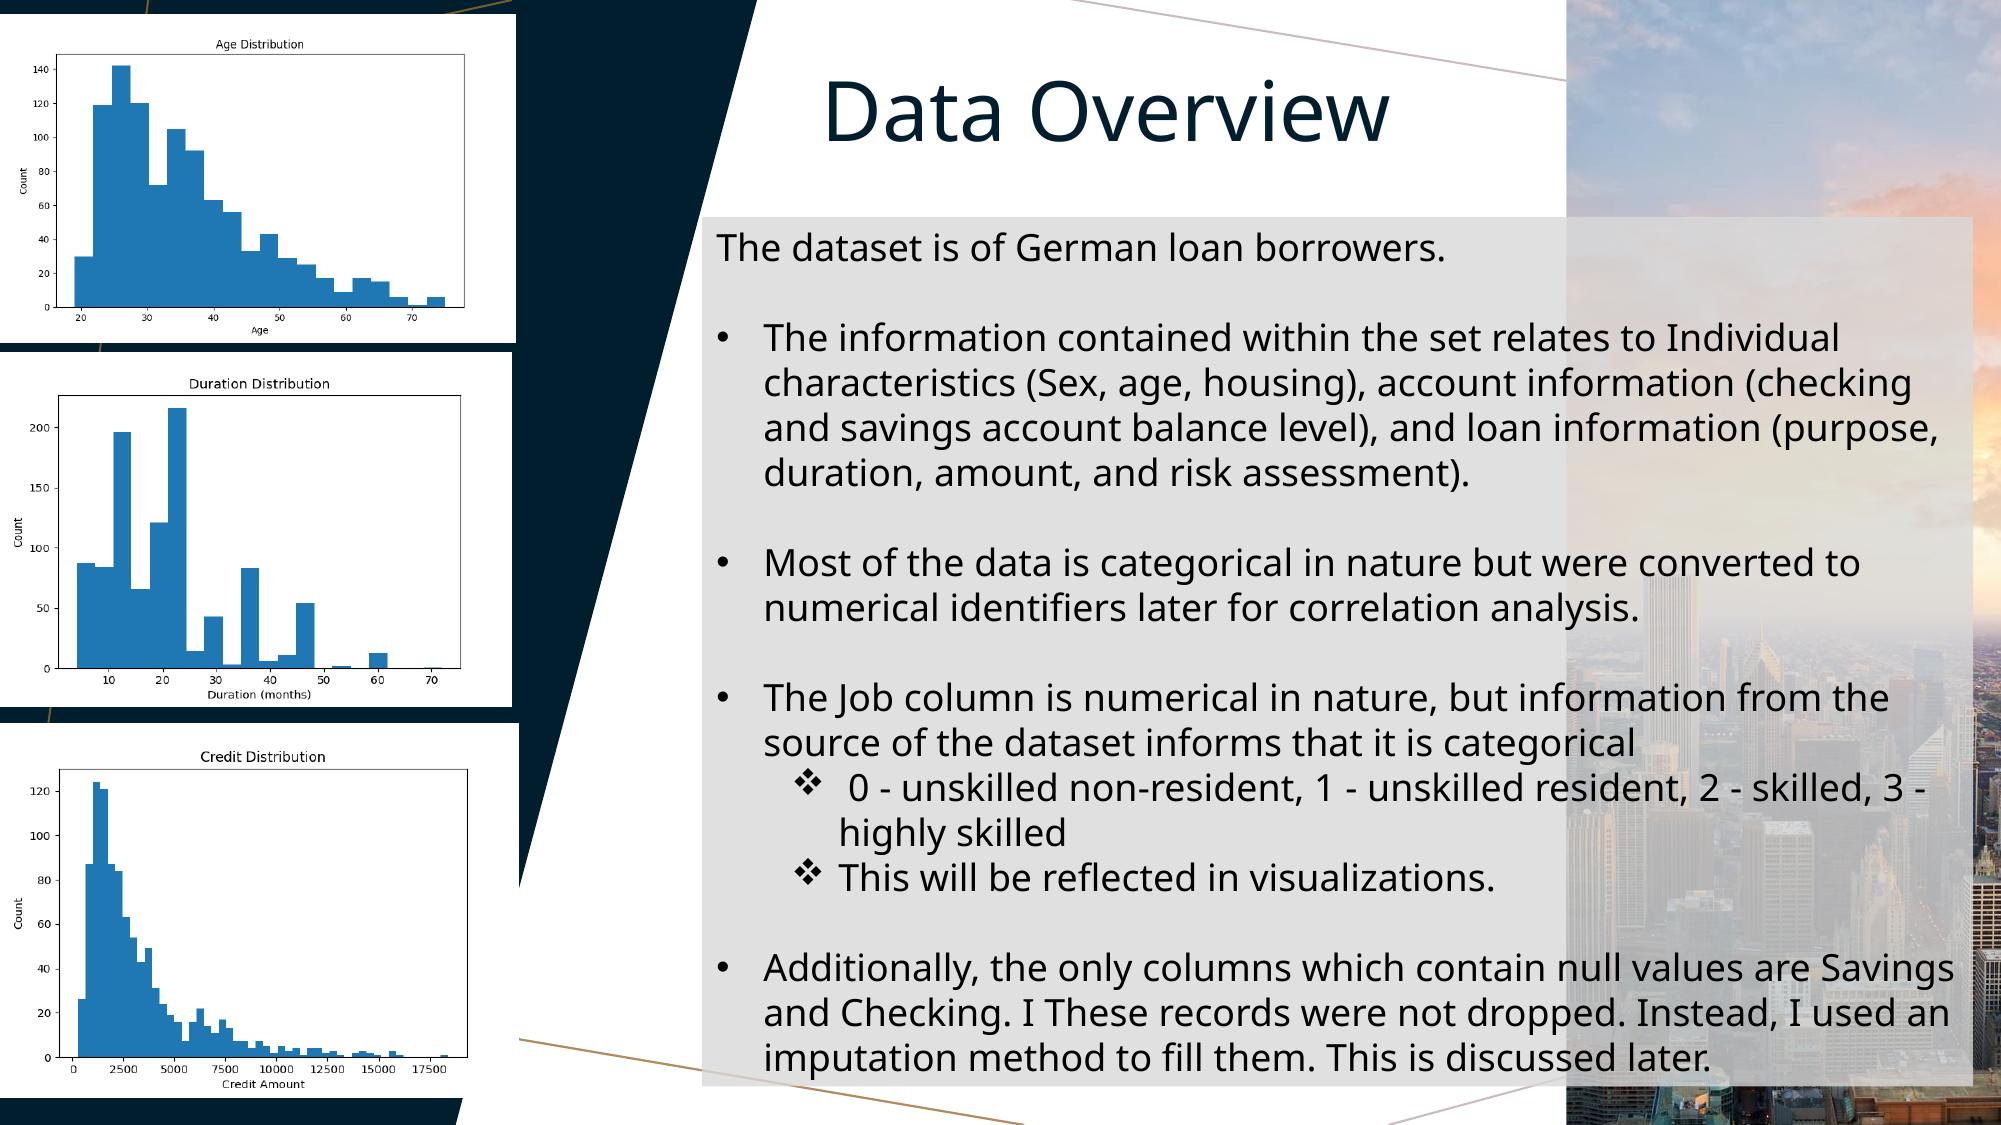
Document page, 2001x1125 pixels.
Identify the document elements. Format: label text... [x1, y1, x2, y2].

picture [1566, 0, 2001, 1125]
picture [0, 14, 516, 343]
list Data Overview [806, 18, 1425, 149]
picture [0, 723, 519, 1098]
picture [0, 352, 512, 707]
text_box The dataset is of German loan borrowers. The information contained within the set relates to Individual characteristics (Sex, age, housing), account information (checking and savings account balance level), and loan information (purpose, duration, amount, and risk assessment). Most of the data is categorical in nature but were converted to numerical identifiers later for correlation analysis. The Job column is numerical in nature, but information from the source of the dataset informs that it is categorical 0 - unskilled non-resident, 1 - unskilled resident, 2 - skilled, 3 - highly skilled This will be reflected in visualizations. Additionally, the only columns which contain null values are Savings and Checking. I These records were not dropped. Instead, I used an imputation method to fill them. This is discussed later. [701, 216, 1566, 1087]
